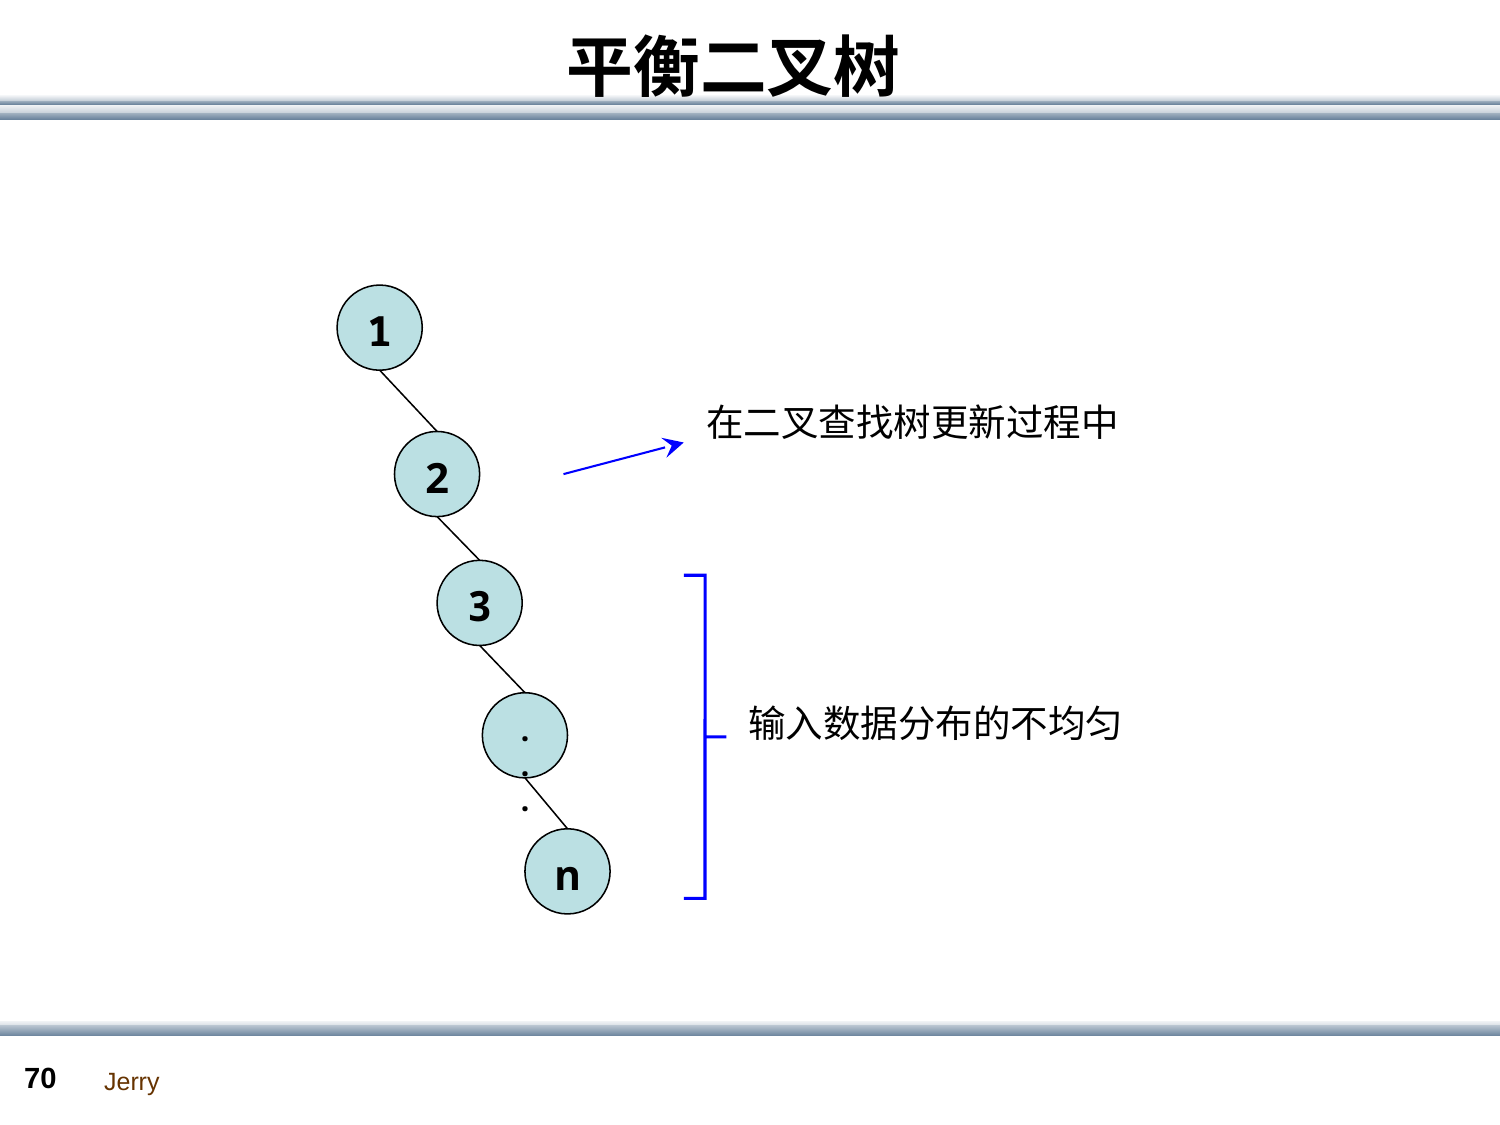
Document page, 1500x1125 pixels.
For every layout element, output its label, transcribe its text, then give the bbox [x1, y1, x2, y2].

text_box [479, 645, 525, 693]
text_box 3 [437, 560, 523, 646]
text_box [437, 516, 480, 561]
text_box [563, 442, 684, 475]
text_box 输入数据分布的不均匀 [733, 692, 1233, 753]
title 平衡二叉树 [58, 0, 1409, 158]
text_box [379, 370, 438, 432]
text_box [524, 777, 568, 829]
text_box 1 [337, 285, 423, 371]
text_box n [524, 828, 611, 914]
text_box 在二叉查找树更新过程中 [691, 391, 1191, 452]
text_box ... [482, 692, 568, 778]
text_box [683, 574, 727, 899]
text_box 2 [394, 431, 480, 517]
